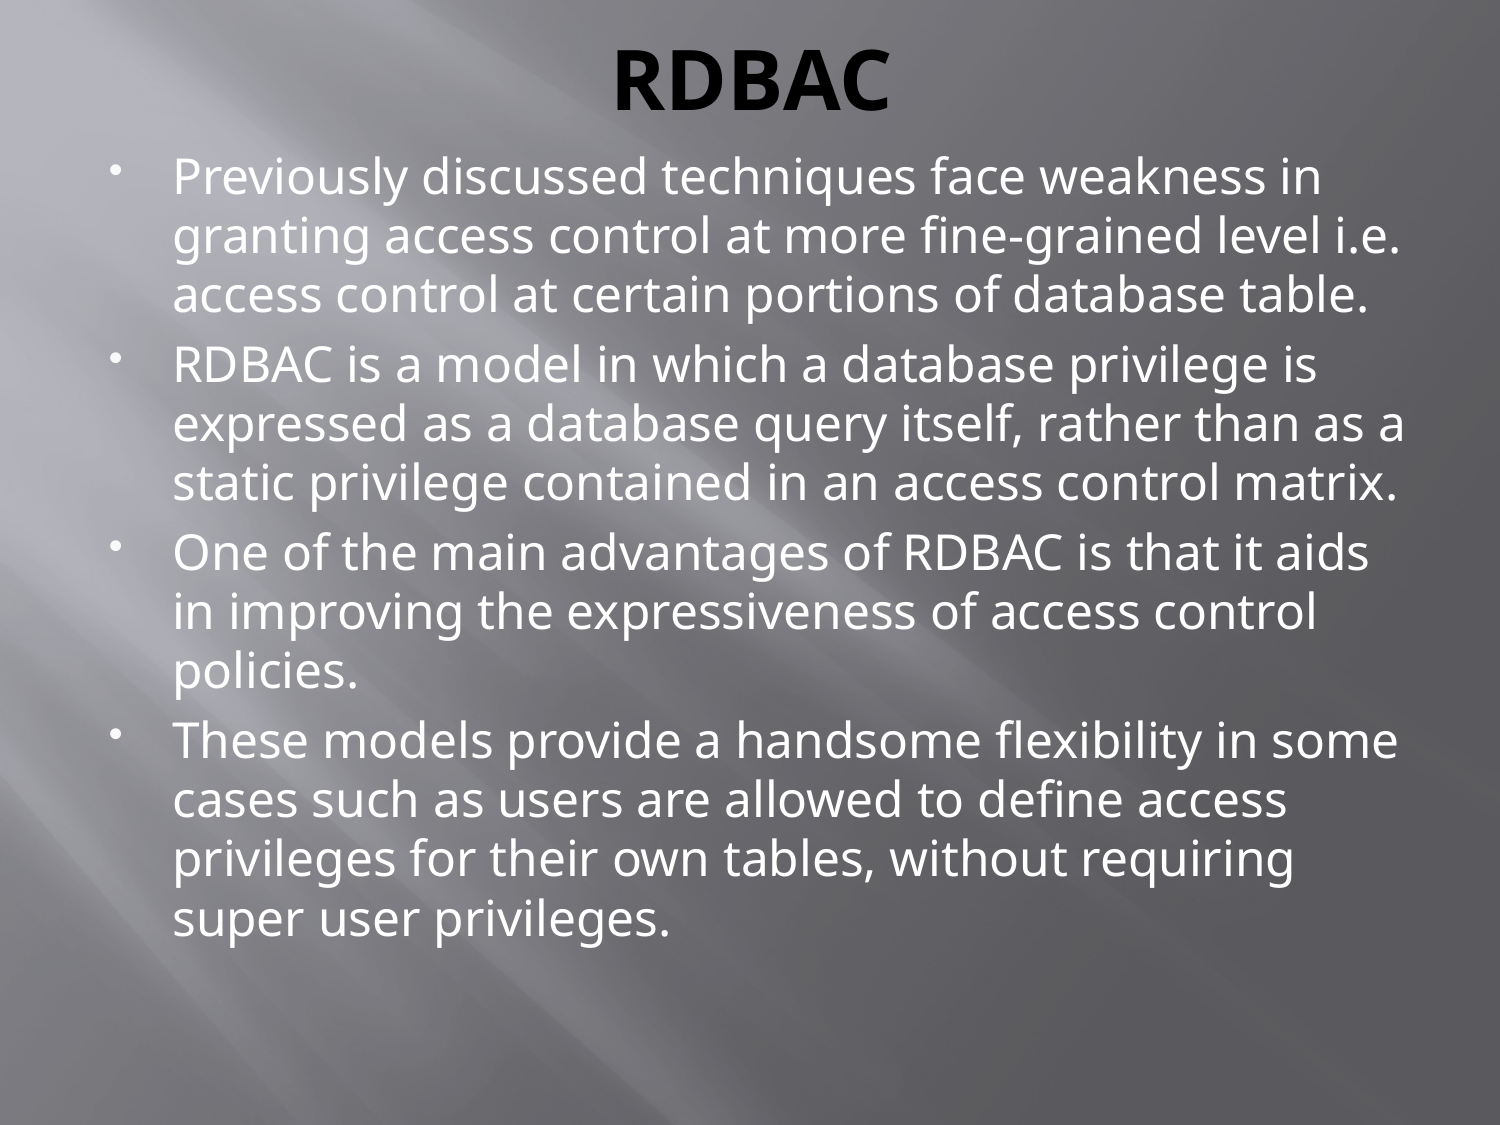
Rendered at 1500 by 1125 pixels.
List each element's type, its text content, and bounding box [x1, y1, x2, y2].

list Previously discussed techniques face weakness in granting access control at more fine-grained level i.e. access control at certain portions of database table. RDBAC is a model in which a database privilege is expressed as a database query itself, rather than as a static privilege contained in an access control matrix. One of the main advantages of RDBAC is that it aids in improving the expressiveness of access control policies. These models provide a handsome flexibility in some cases such as users are allowed to define access privileges for their own tables, without requiring super user privileges. [75, 137, 1425, 1035]
title RDBAC [76, 19, 1427, 135]
